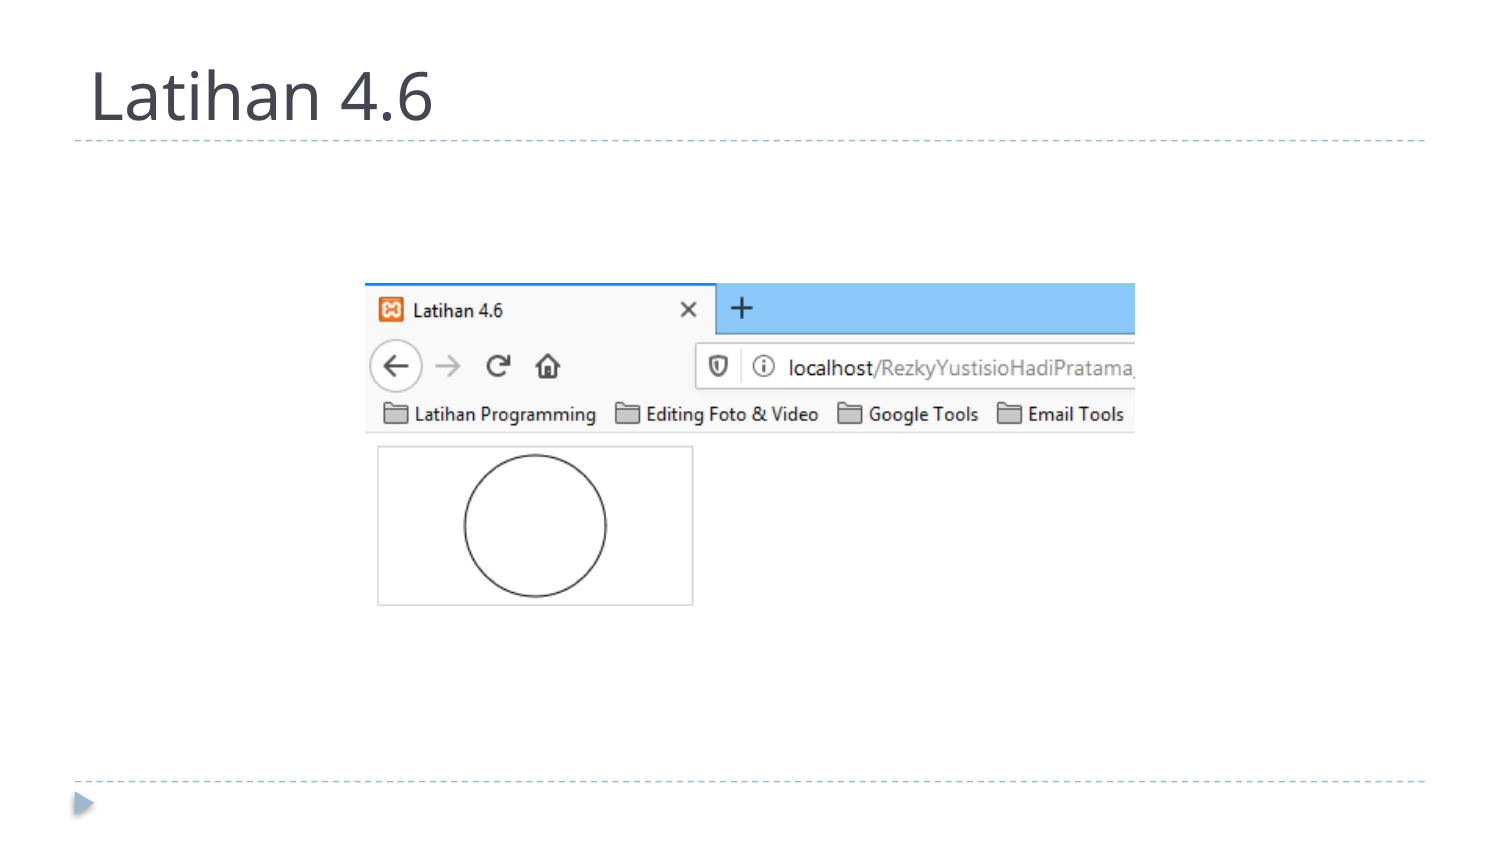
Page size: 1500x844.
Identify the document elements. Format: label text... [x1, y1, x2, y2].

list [365, 283, 1135, 625]
title Latihan 4.6 [75, 18, 1425, 141]
